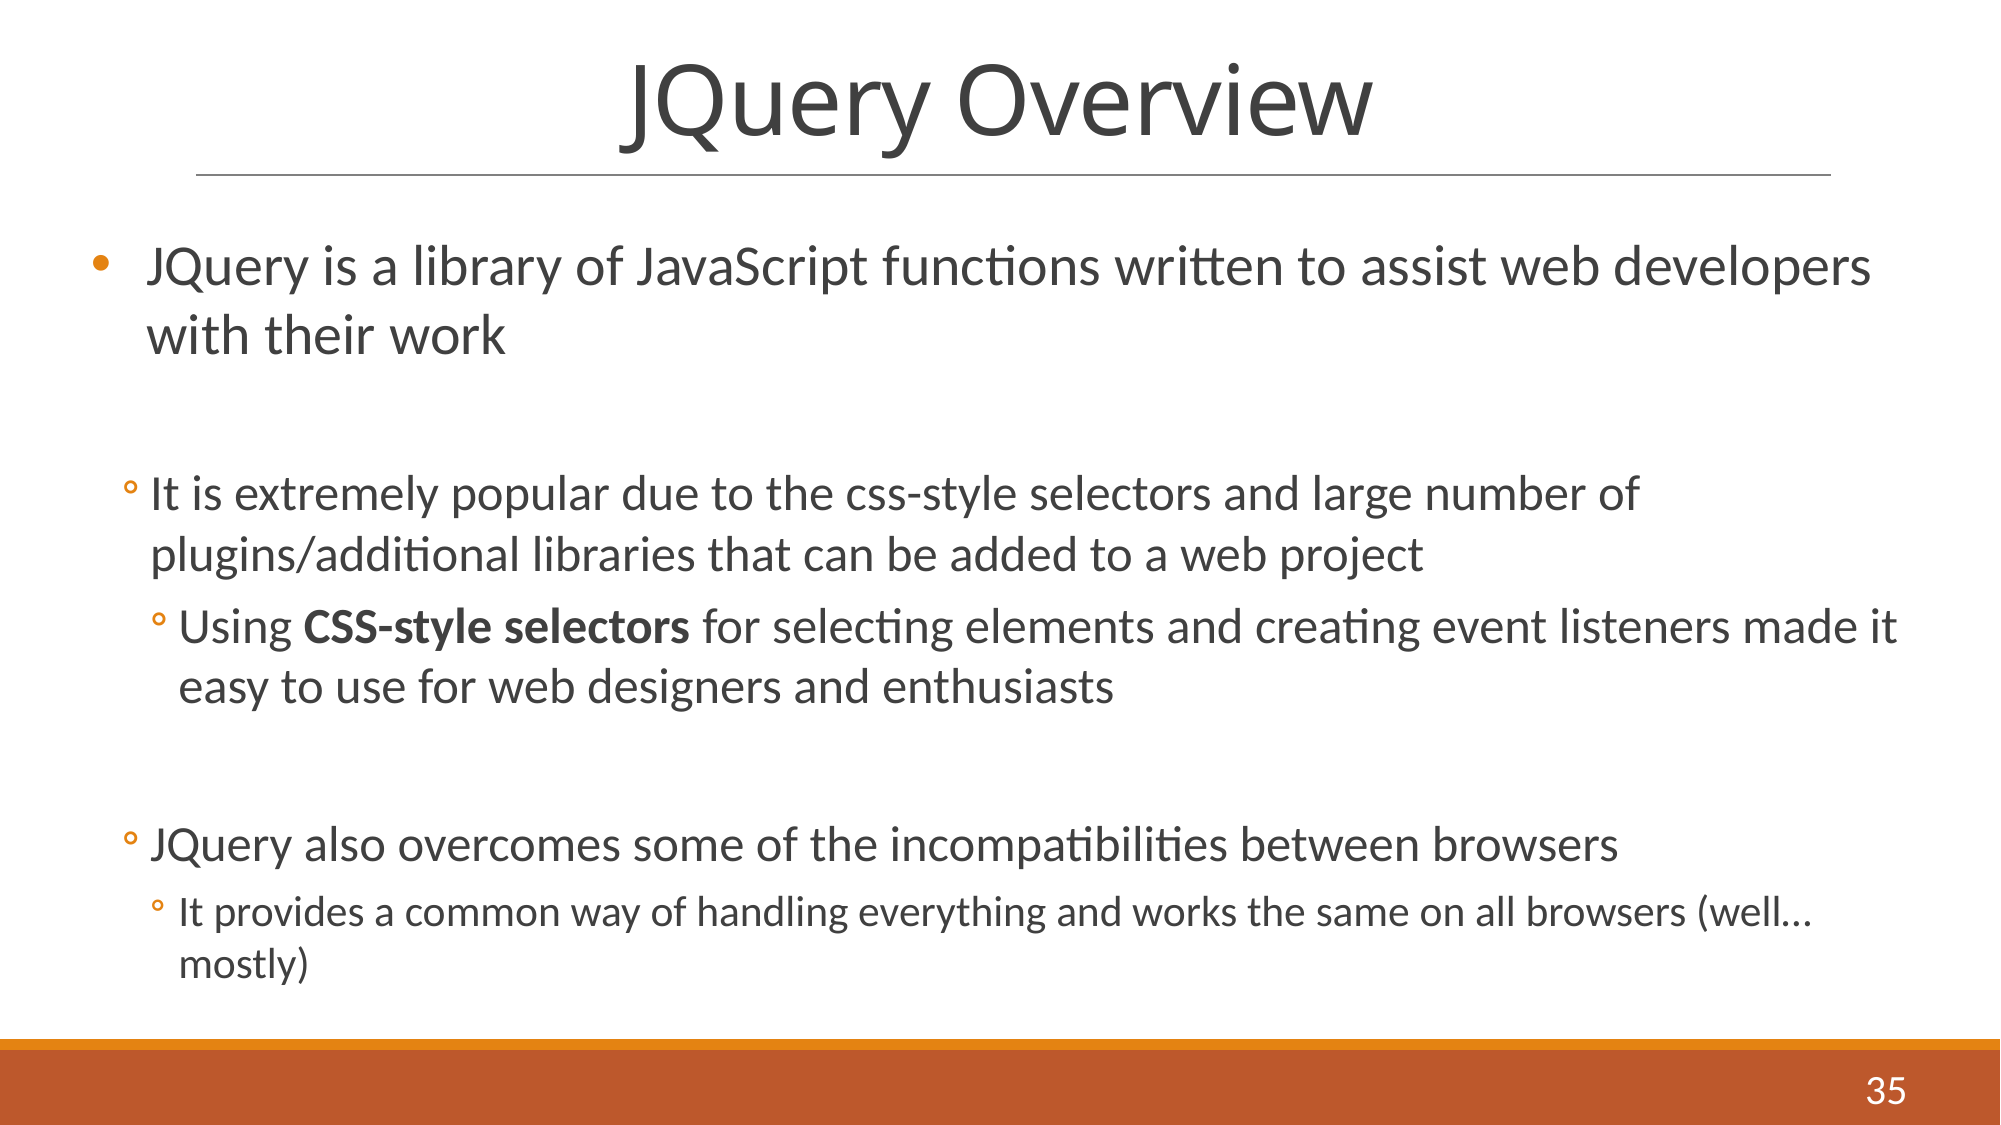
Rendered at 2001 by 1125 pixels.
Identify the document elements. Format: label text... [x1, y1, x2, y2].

list JQuery is a library of JavaScript functions written to assist web developers with their work It is extremely popular due to the css-style selectors and large number of plugins/additional libraries that can be added to a web project Using CSS-style selectors for selecting elements and creating event listeners made it easy to use for web designers and enthusiasts JQuery also overcomes some of the incompatibilities between browsers It provides a common way of handling everything and works the same on all browsers (well… mostly) [79, 219, 1923, 998]
slide_number 35 [1707, 1057, 1923, 1118]
title JQuery Overview [79, 47, 1923, 163]
